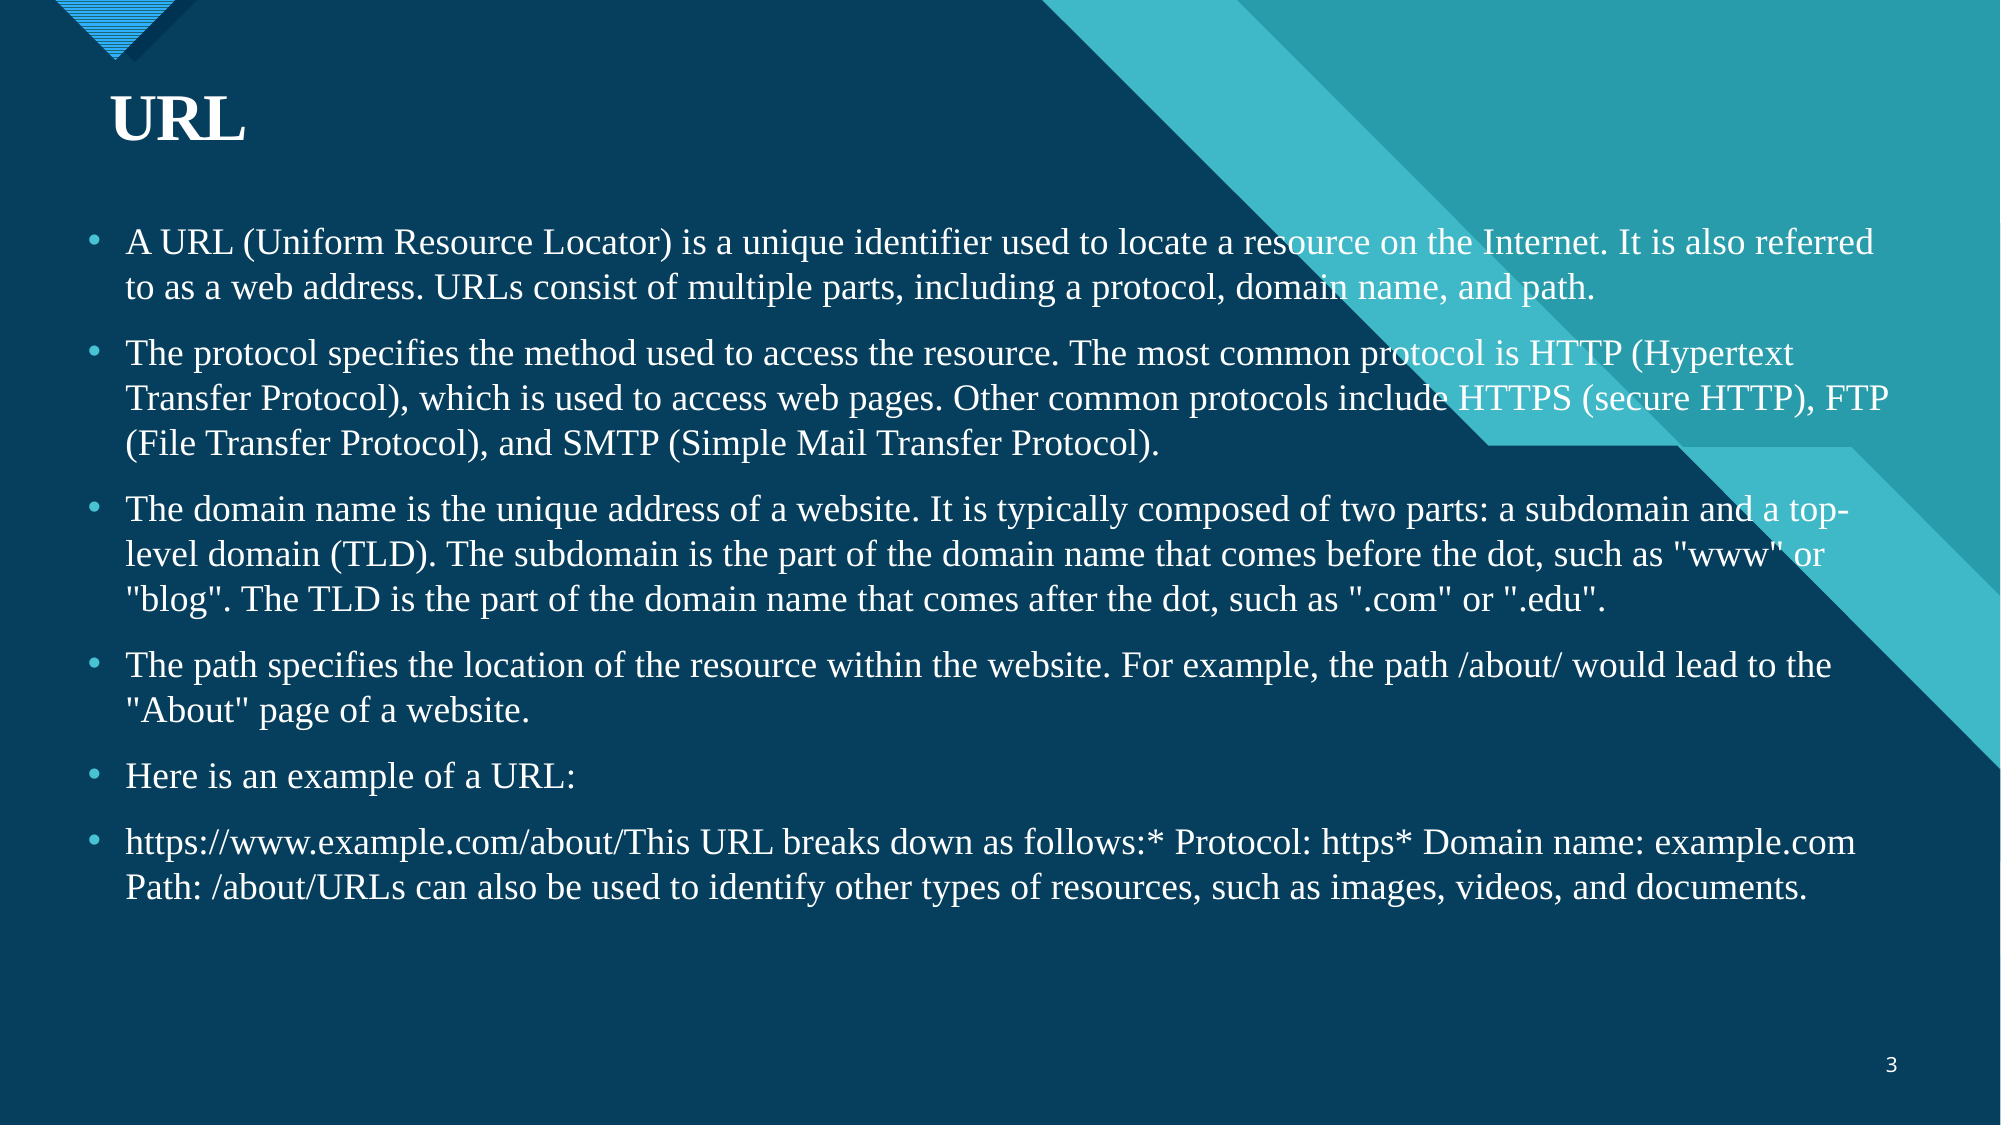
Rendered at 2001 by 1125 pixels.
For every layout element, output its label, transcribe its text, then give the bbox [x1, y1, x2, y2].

slide_number 3 [1845, 1035, 1913, 1096]
title URL [94, 75, 1913, 163]
list A URL (Uniform Resource Locator) is a unique identifier used to locate a resource on the Internet. It is also referred to as a web address. URLs consist of multiple parts, including a protocol, domain name, and path. The protocol specifies the method used to access the resource. The most common protocol is HTTP (Hypertext Transfer Protocol), which is used to access web pages. Other common protocols include HTTPS (secure HTTP), FTP (File Transfer Protocol), and SMTP (Simple Mail Transfer Protocol). The domain name is the unique address of a website. It is typically composed of two parts: a subdomain and a top-level domain (TLD). The subdomain is the part of the domain name that comes before the dot, such as "www" or "blog". The TLD is the part of the domain name that comes after the dot, such as ".com" or ".edu". The path specifies the location of the resource within the website. For example, the path /about/ would lead to the "About" page of a website. Here is an example of a URL: https://www.example.com/about/This URL breaks down as follows:* Protocol: https* Domain name: example.com Path: /about/URLs can also be used to identify other types of resources, such as images, videos, and documents. [72, 209, 1913, 1015]
